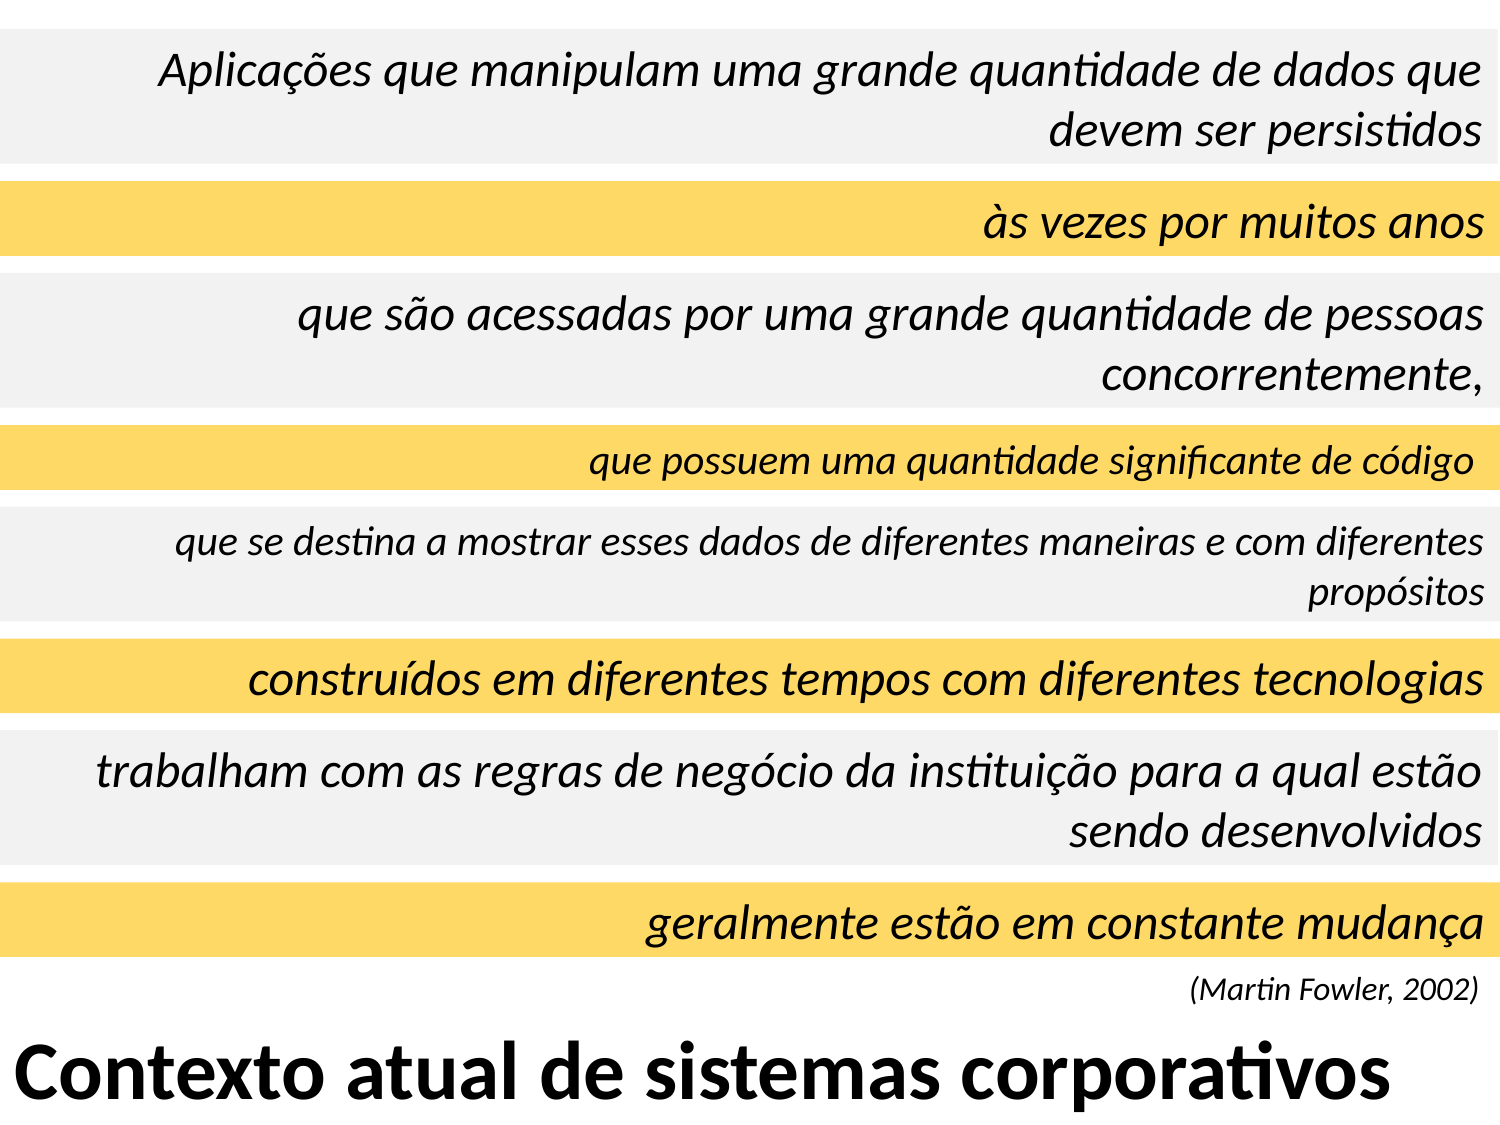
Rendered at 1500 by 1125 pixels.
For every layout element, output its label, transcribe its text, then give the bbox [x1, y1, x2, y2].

text_box Aplicações que manipulam uma grande quantidade de dados que devem ser persistidos [0, 28, 1498, 164]
text_box Contexto atual de sistemas corporativos [0, 1008, 1437, 1124]
text_box geralmente estão em constante mudança [0, 882, 1500, 957]
text_box que possuem uma quantidade significante de código [0, 425, 1500, 490]
text_box construídos em diferentes tempos com diferentes tecnologias [0, 638, 1500, 714]
text_box (Martin Fowler, 2002) [1174, 960, 1499, 1015]
text_box que se destina a mostrar esses dados de diferentes maneiras e com diferentes propósitos [0, 506, 1500, 622]
text_box às vezes por muitos anos [0, 181, 1500, 256]
text_box trabalham com as regras de negócio da instituição para a qual estão sendo desenvolvidos [0, 730, 1498, 865]
text_box que são acessadas por uma grande quantidade de pessoas concorrentemente, [0, 272, 1500, 408]
